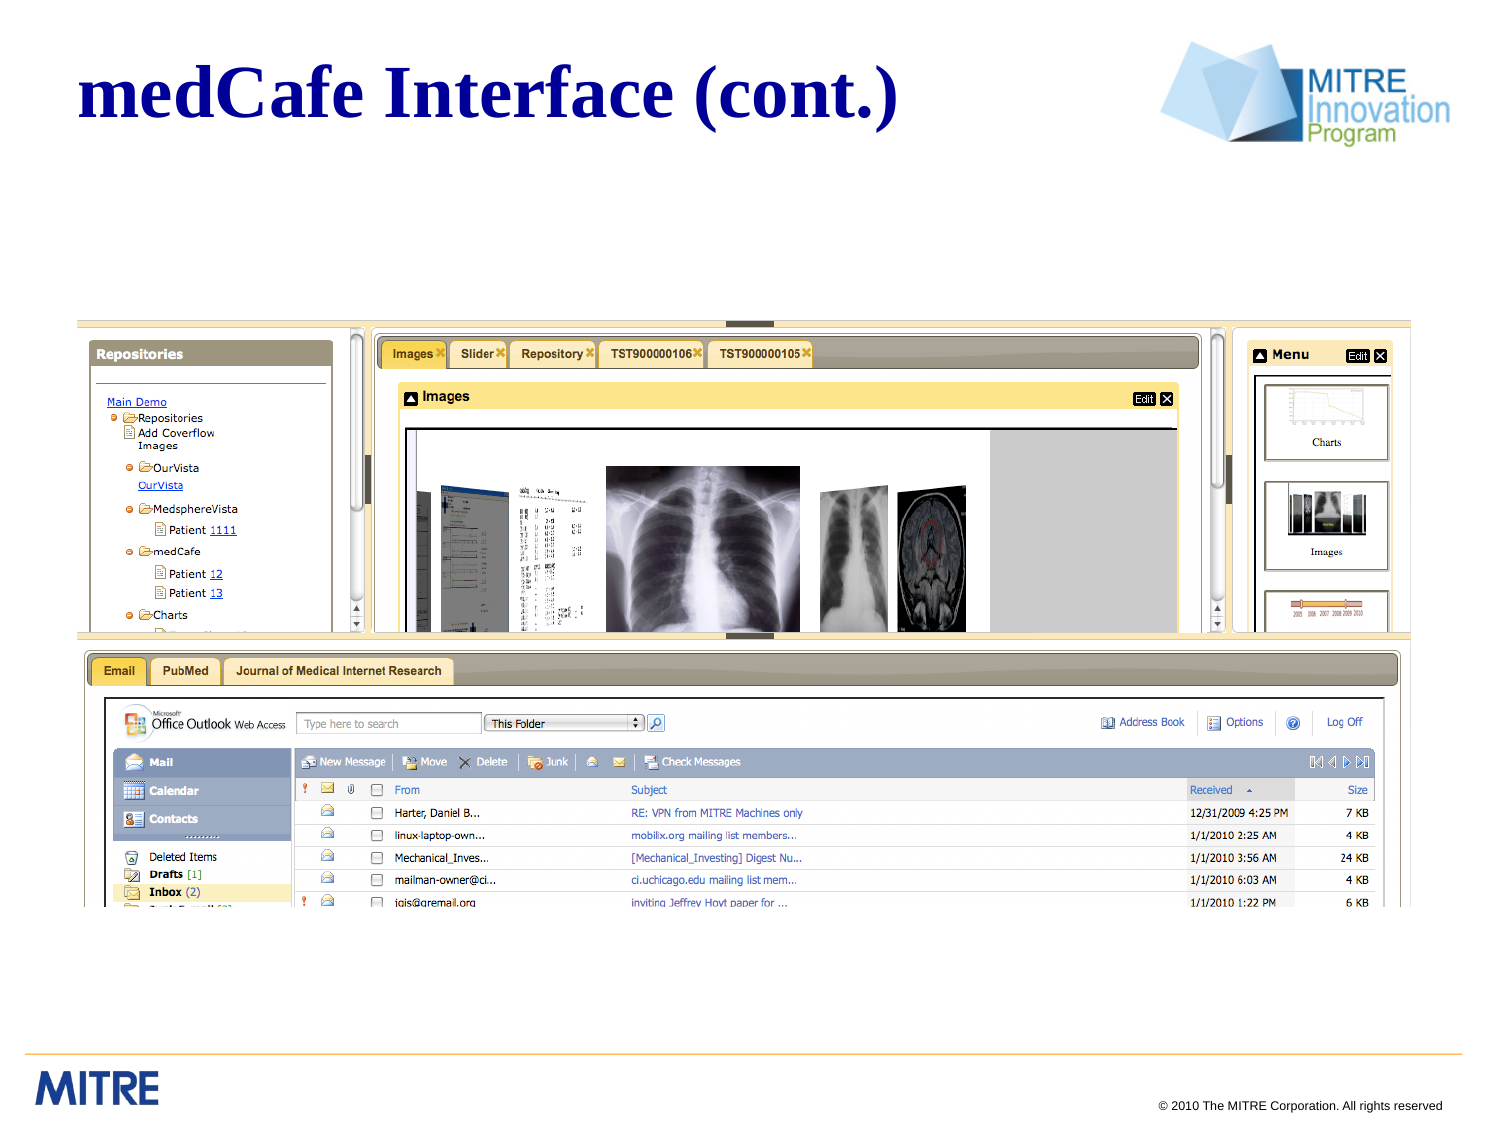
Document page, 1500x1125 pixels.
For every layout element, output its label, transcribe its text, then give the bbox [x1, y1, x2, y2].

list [76, 212, 1411, 1002]
picture [1160, 41, 1450, 150]
title medCafe Interface (cont.) [62, 62, 1413, 151]
picture [30, 1068, 163, 1111]
